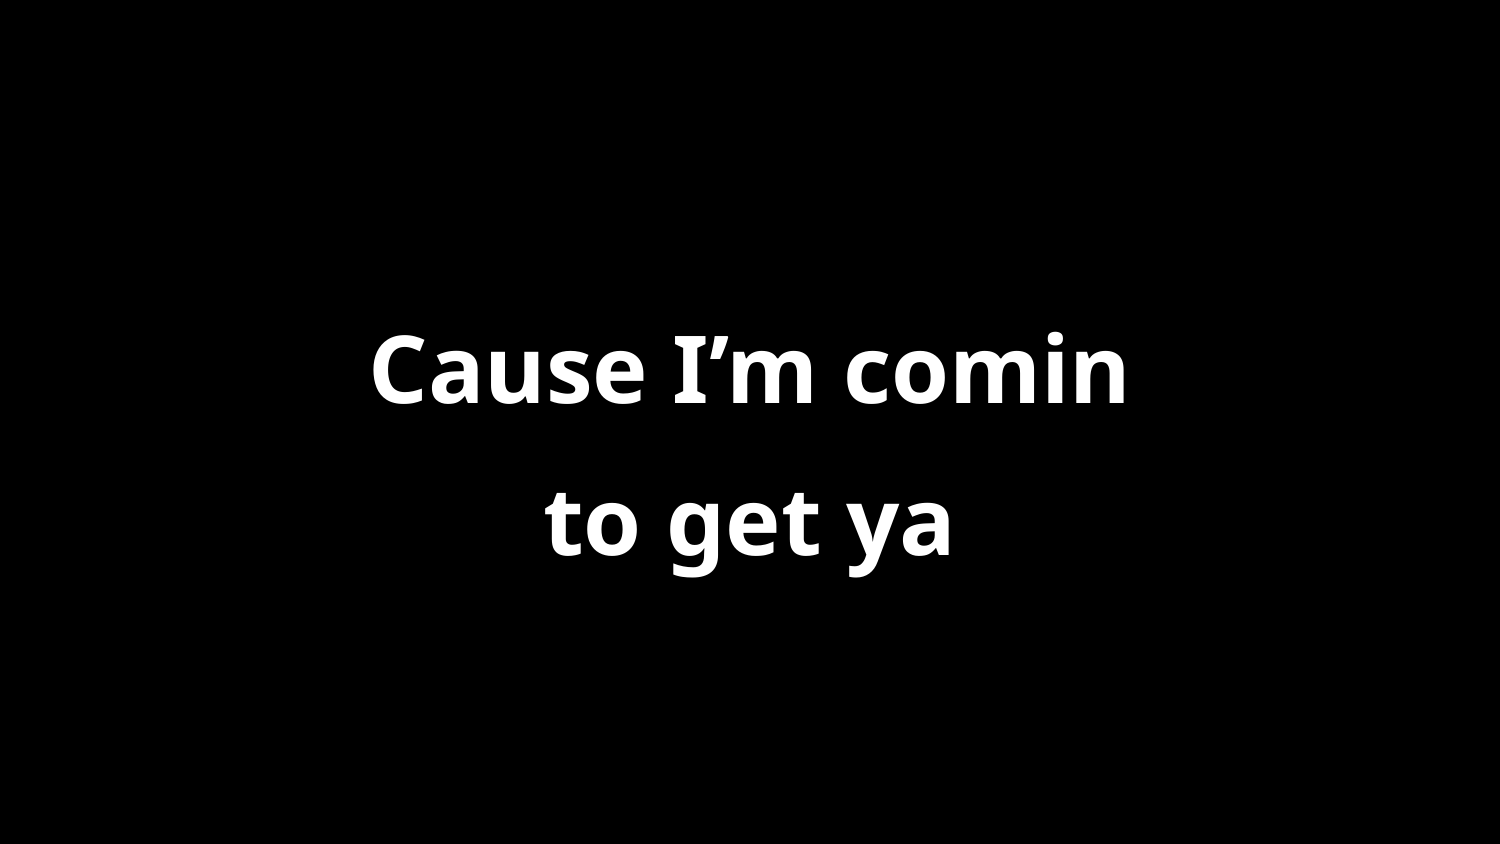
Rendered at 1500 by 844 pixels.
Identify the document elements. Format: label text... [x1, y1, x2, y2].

text_box Cause I’m comin to get ya [74, 262, 1425, 581]
